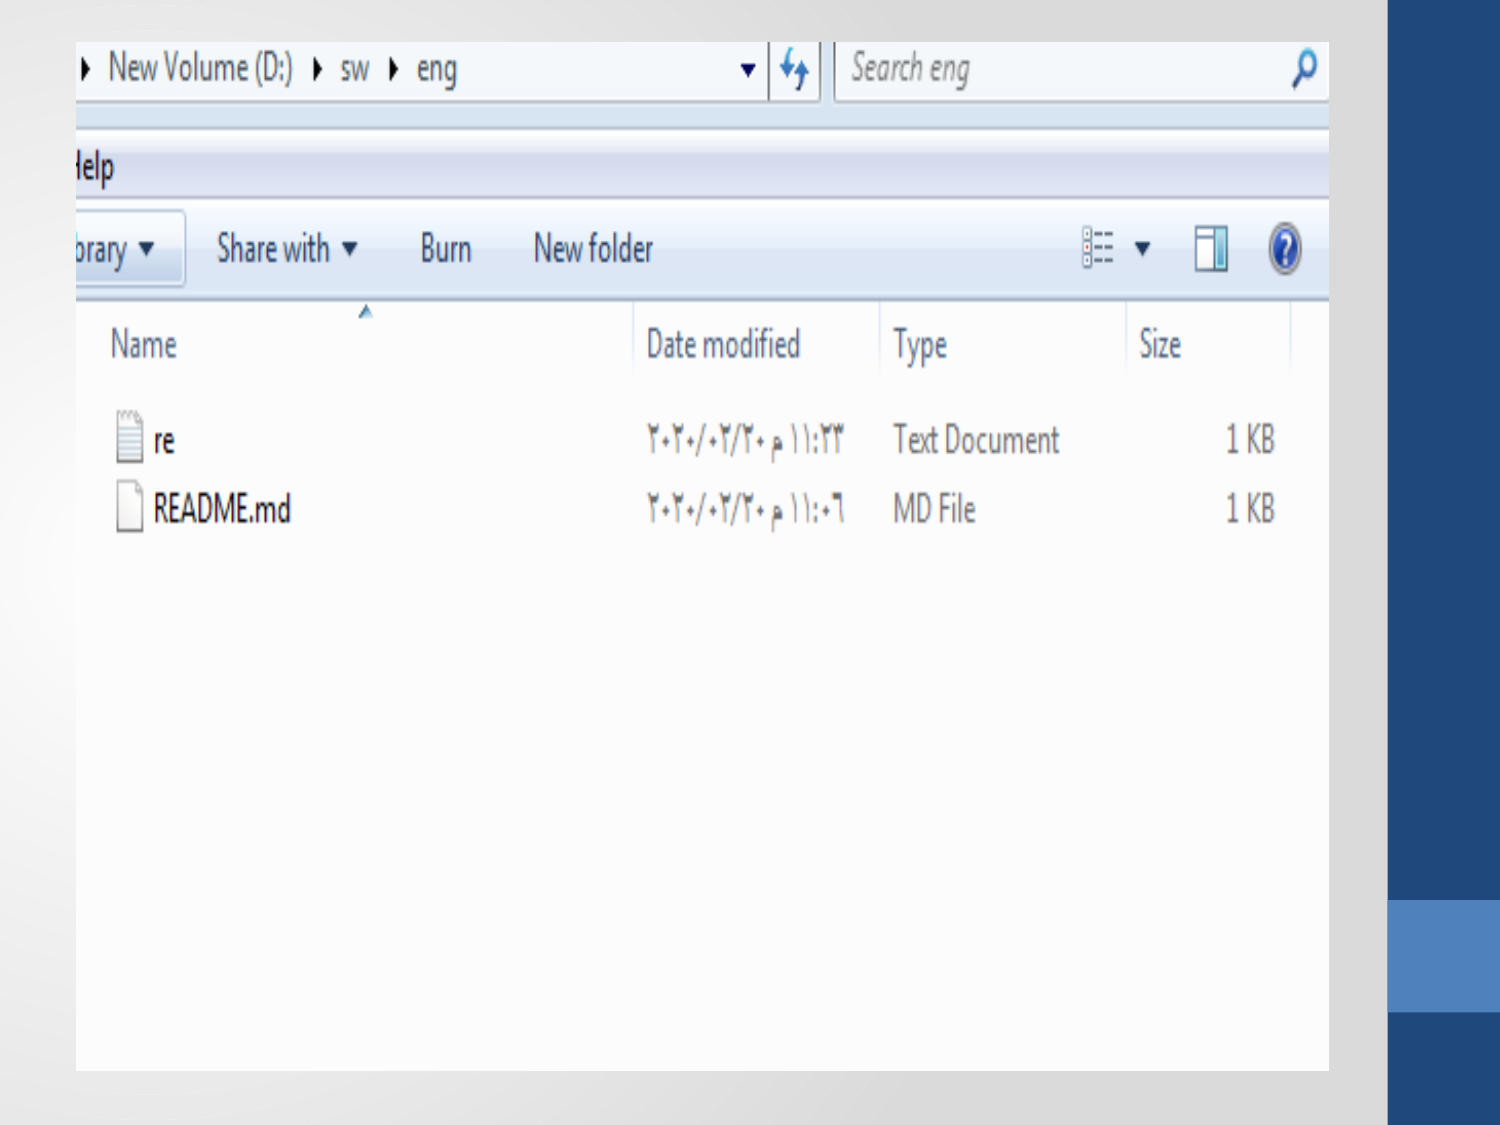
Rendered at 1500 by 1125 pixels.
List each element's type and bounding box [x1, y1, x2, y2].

list [76, 42, 1330, 1071]
